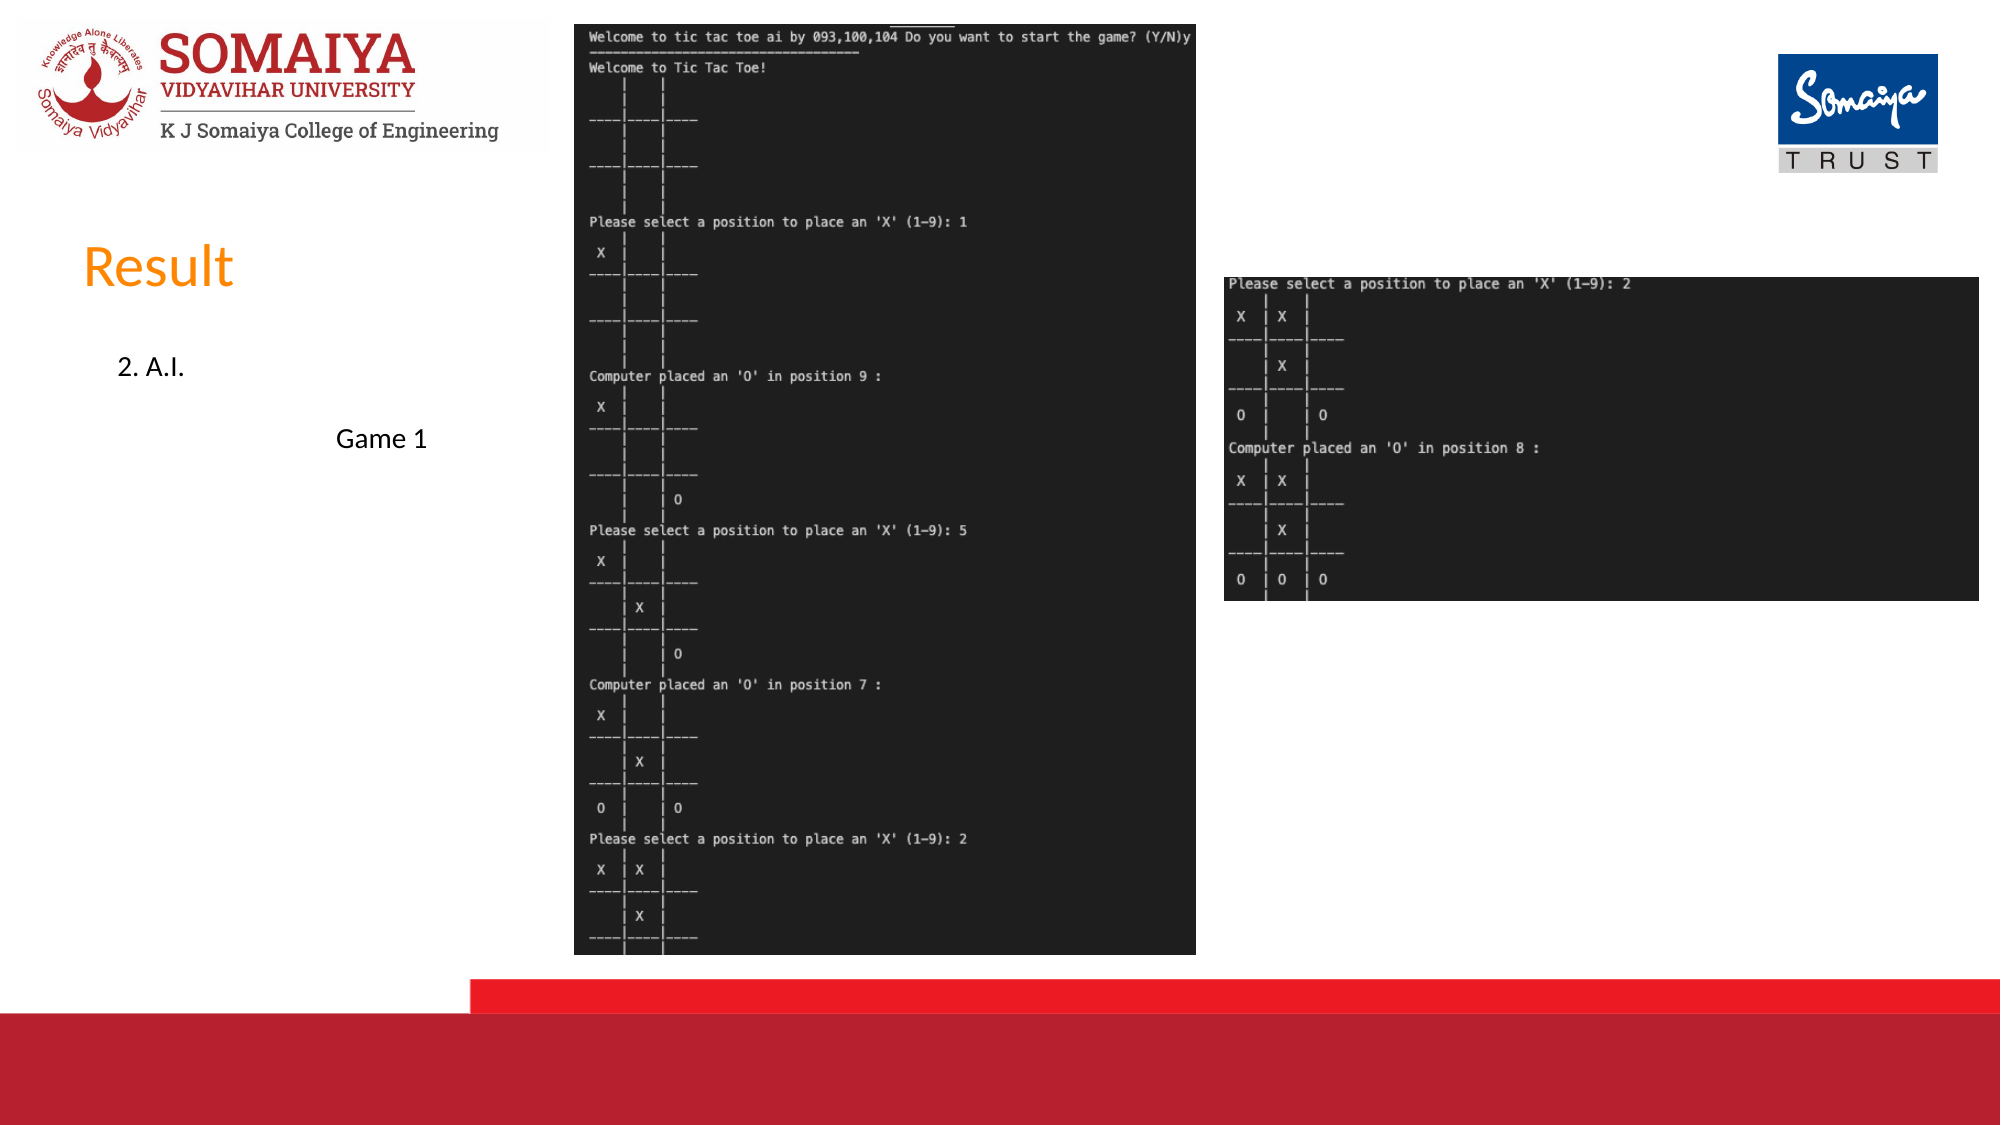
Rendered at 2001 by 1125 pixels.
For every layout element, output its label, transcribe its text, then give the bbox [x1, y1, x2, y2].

picture [17, 18, 550, 153]
title Result [68, 172, 499, 353]
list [1778, 54, 1938, 174]
picture [0, 24, 2000, 1125]
text_box Game 1 [321, 404, 520, 470]
text_box 2. A.I. [87, 332, 308, 398]
